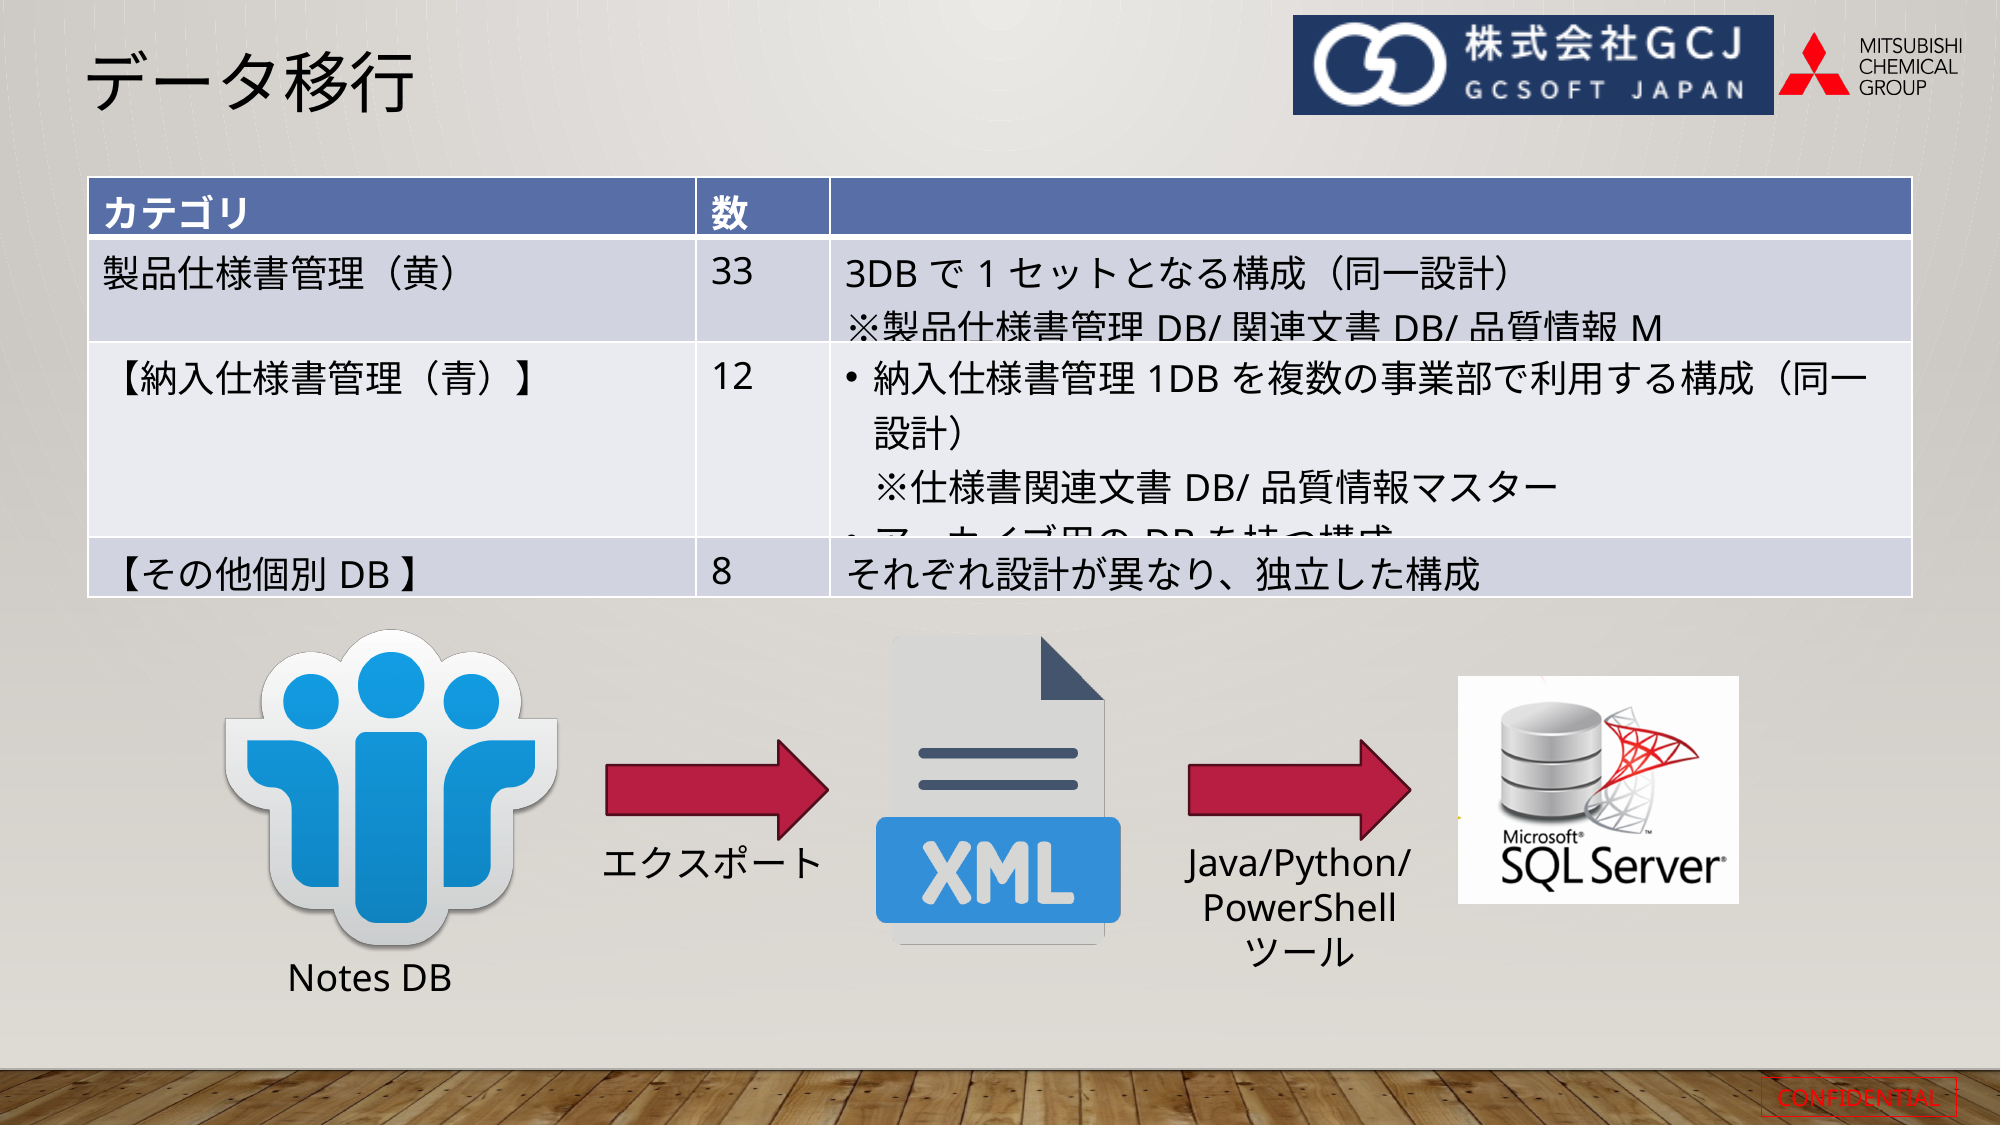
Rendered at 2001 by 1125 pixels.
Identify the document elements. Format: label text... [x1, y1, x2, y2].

table_cell 33 [697, 240, 829, 341]
table_cell 3DBで1セットとなる構成（同一設計） ※製品仕様書管理DB/関連文書DB/品質情報M [831, 240, 1911, 341]
picture [0, 1070, 2000, 1125]
text_box [1187, 739, 1412, 831]
table_cell 8 [697, 538, 829, 596]
table_cell 納入仕様書管理1DBを複数の事業部で利用する構成（同一設計） ※仕様書関連文書DB/品質情報マスター アーカイブ用のDBを持つ構成 [831, 343, 1911, 536]
text_box Notes DB [272, 967, 510, 1007]
title データ移行 [67, 41, 1598, 154]
picture [827, 620, 1168, 960]
table_header 数 [697, 178, 829, 234]
text_box [605, 739, 827, 832]
table_cell それぞれ設計が異なり、独立した構成 [831, 538, 1911, 596]
text_box Java/Python/PowerShell ツール [1147, 831, 1452, 982]
picture [213, 613, 568, 967]
table_cell 【納入仕様書管理（青）】 [89, 343, 695, 536]
table_header カテゴリ [89, 178, 695, 234]
table_header [831, 178, 1911, 234]
picture [1293, 10, 1990, 120]
table_cell 12 [697, 343, 829, 536]
text_box エクスポート [568, 832, 827, 892]
table_cell 製品仕様書管理（黄） [89, 240, 695, 341]
table_cell 【その他個別DB】 [89, 538, 695, 596]
picture [1458, 676, 1740, 904]
